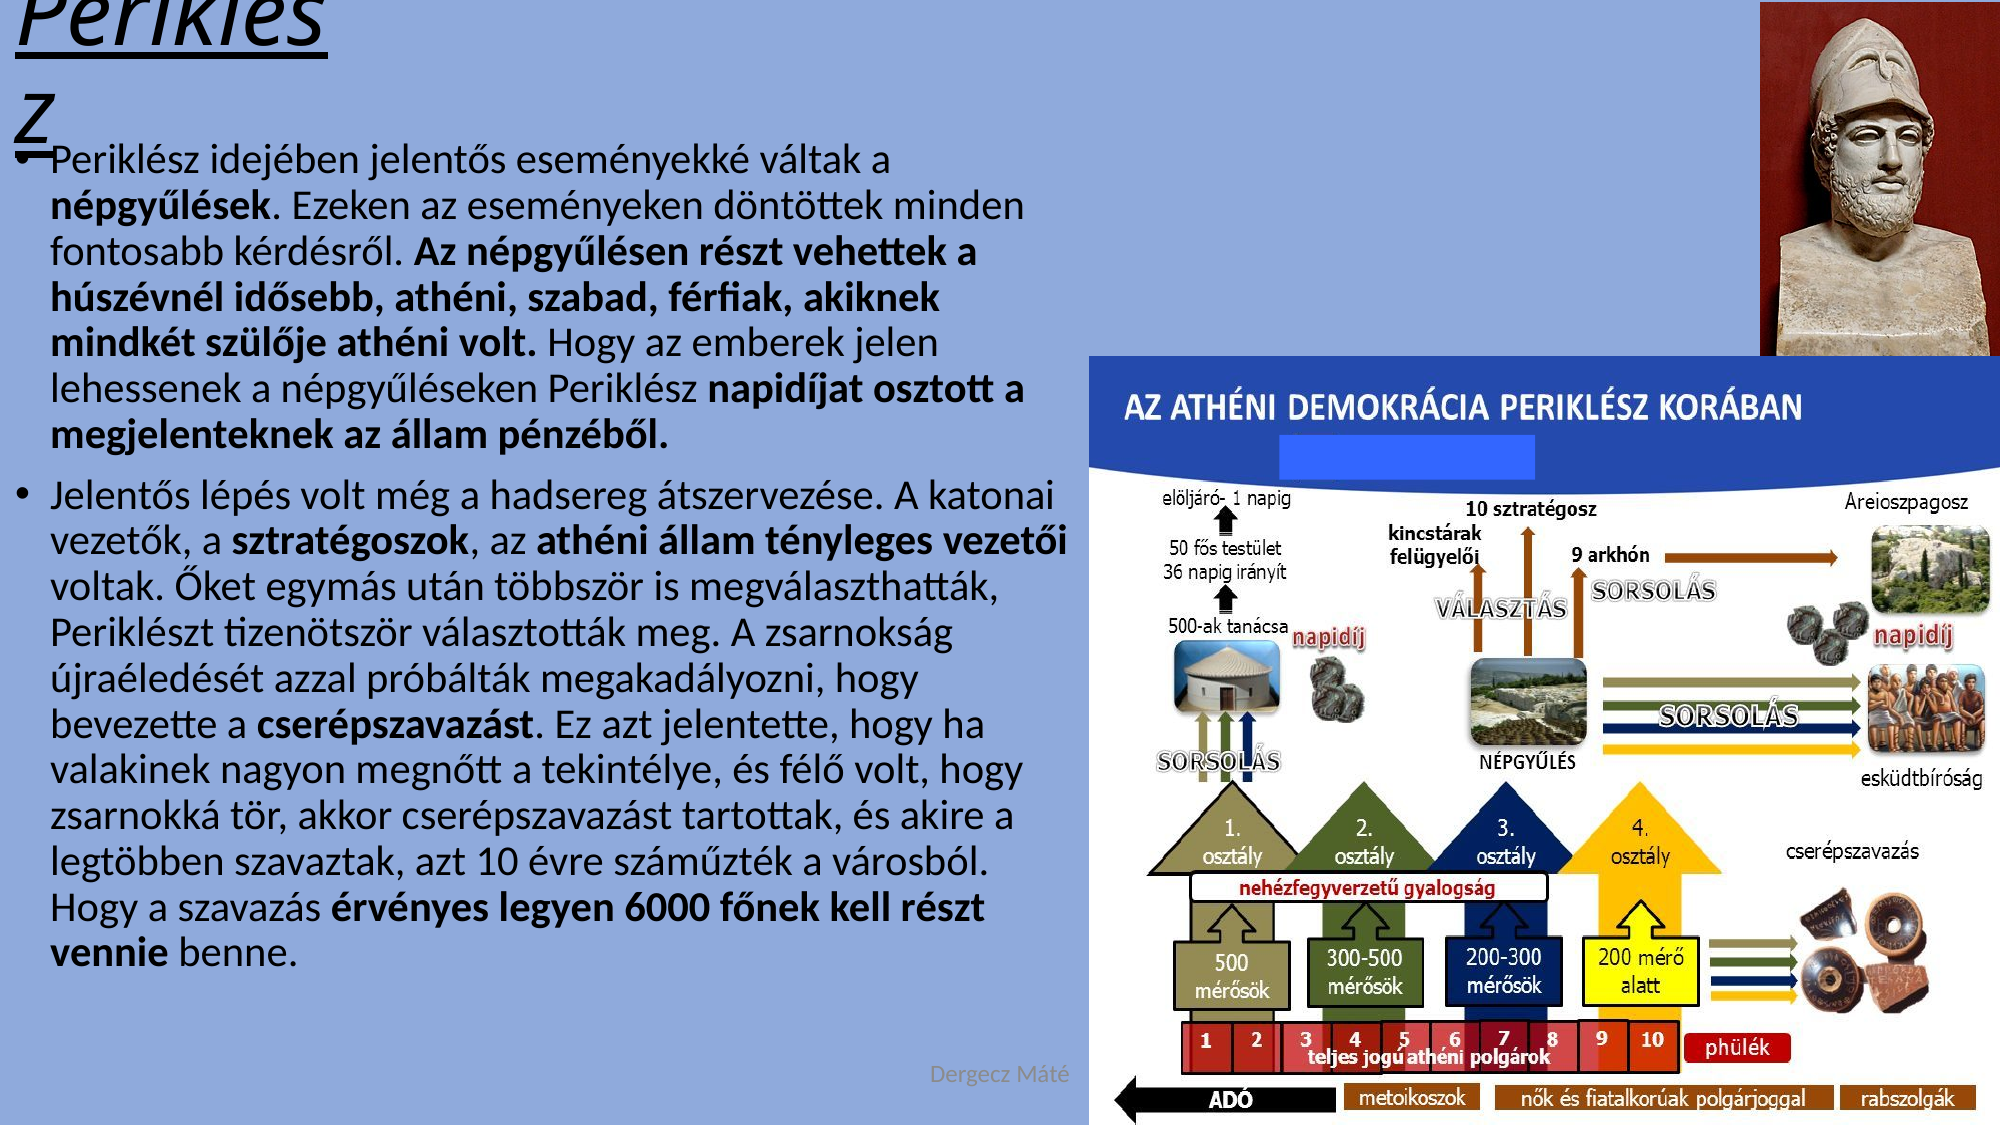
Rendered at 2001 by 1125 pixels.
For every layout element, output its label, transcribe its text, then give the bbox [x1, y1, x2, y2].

list Periklész idejében jelentős eseményekké váltak a népgyűlések. Ezeken az eseményeken döntöttek minden fontosabb kérdésről. Az népgyűlésen részt vehettek a húszévnél idősebb, athéni, szabad, férfiak, akiknek mindkét szülője athéni volt. Hogy az emberek jelen lehessenek a népgyűléseken Periklész napidíjat osztott a megjelenteknek az állam pénzéből. Jelentős lépés volt még a hadsereg átszervezése. A katonai vezetők, a sztratégoszok, az athéni állam tényleges vezetői voltak. Őket egymás után többször is megválaszthatták, Periklészt tizenötször választották meg. A zsarnokság újraéledését azzal próbálták megakadályozni, hogy bevezette a cserépszavazást. Ez azt jelentette, hogy ha valakinek nagyon megnőtt a tekintélye, és félő volt, hogy zsarnokká tör, akkor cserépszavazást tartottak, és akire a legtöbben szavaztak, azt 10 évre száműzték a városból. Hogy a szavazás érvényes legyen 6000 főnek kell részt vennie benne. [0, 129, 1089, 1004]
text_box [1089, 356, 2000, 1125]
title Periklész [0, 0, 359, 129]
footer Dergecz Máté [662, 1042, 1089, 1103]
picture [1760, 1, 2000, 356]
